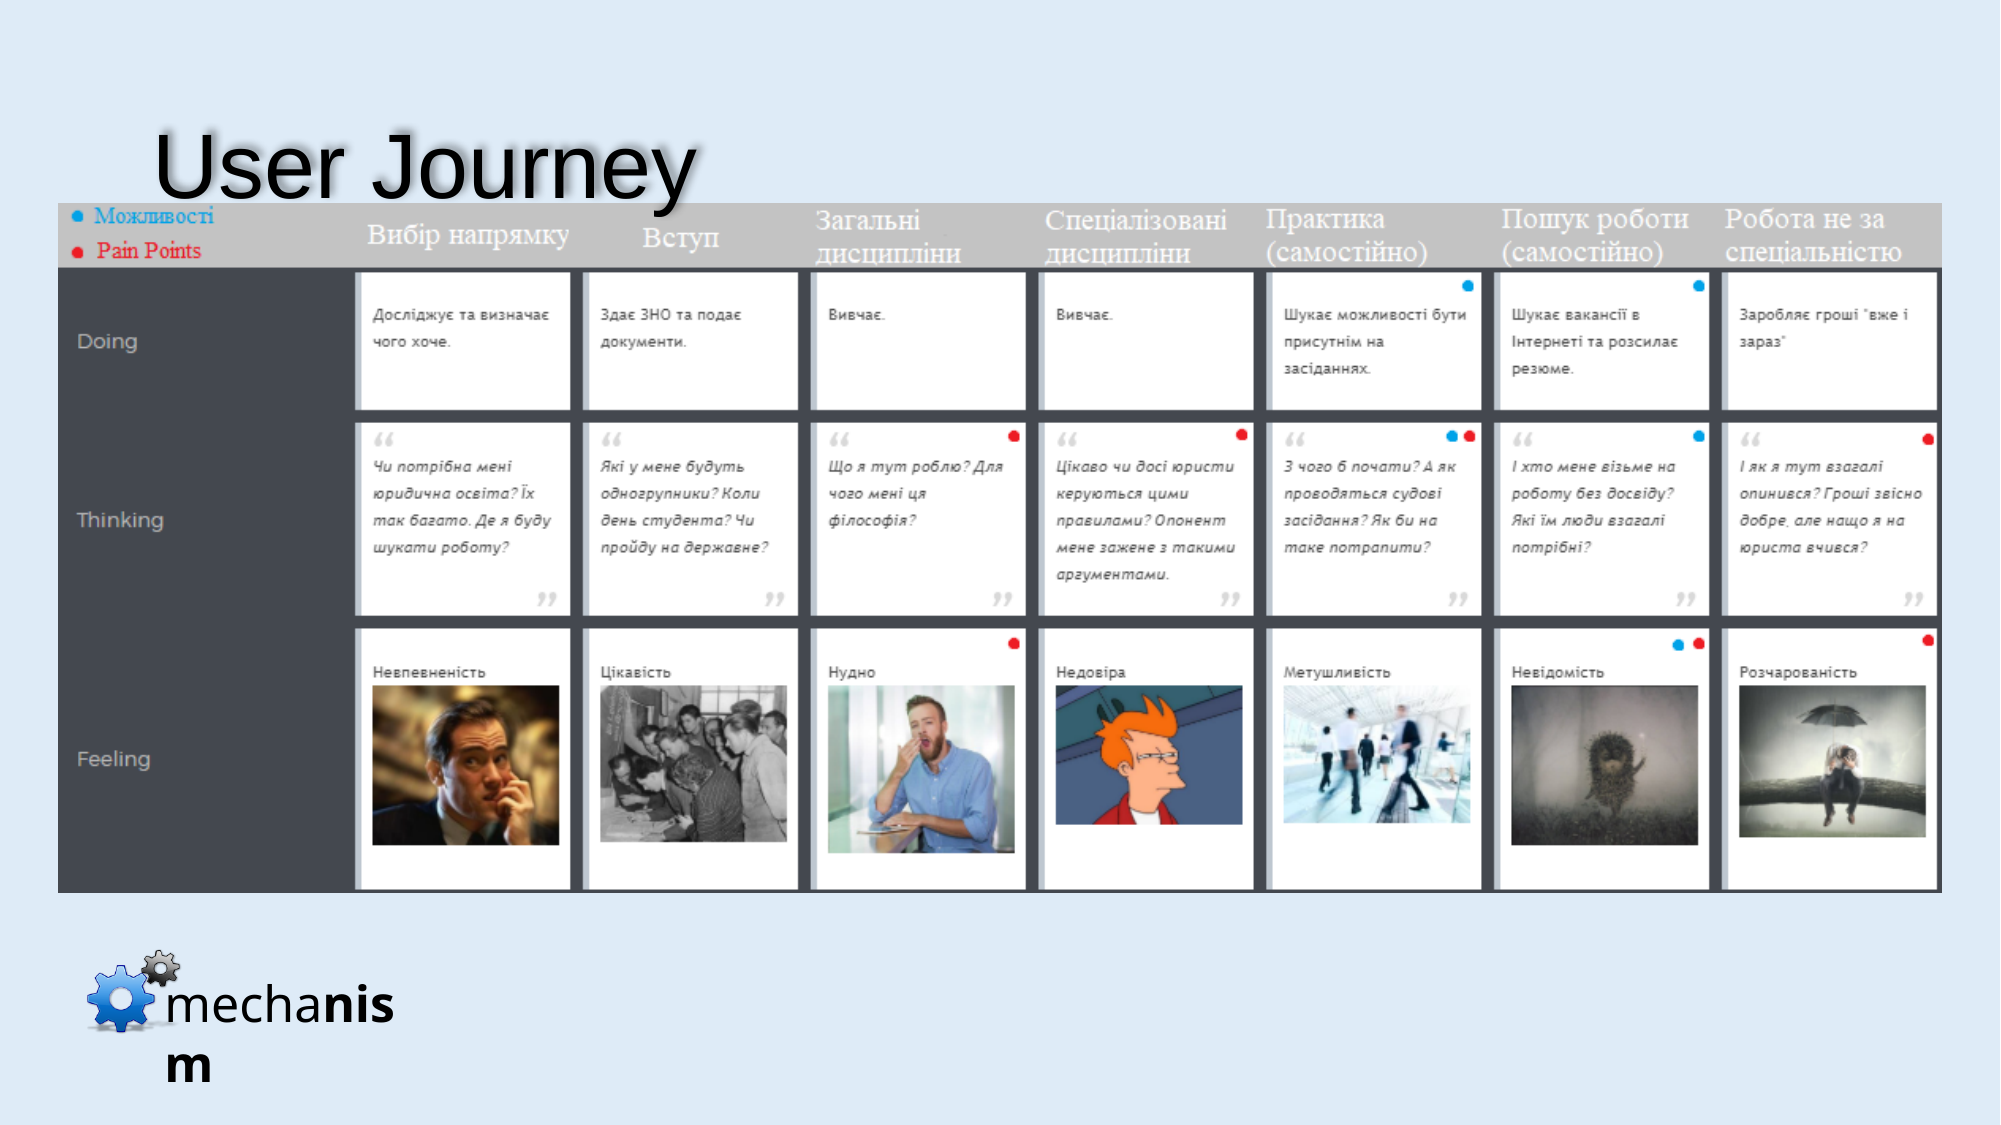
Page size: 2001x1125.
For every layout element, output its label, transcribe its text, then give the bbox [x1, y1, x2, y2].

picture [83, 941, 184, 1041]
text_box mechanism [149, 965, 450, 1100]
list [58, 203, 1942, 893]
title User Journey [137, 59, 1863, 203]
